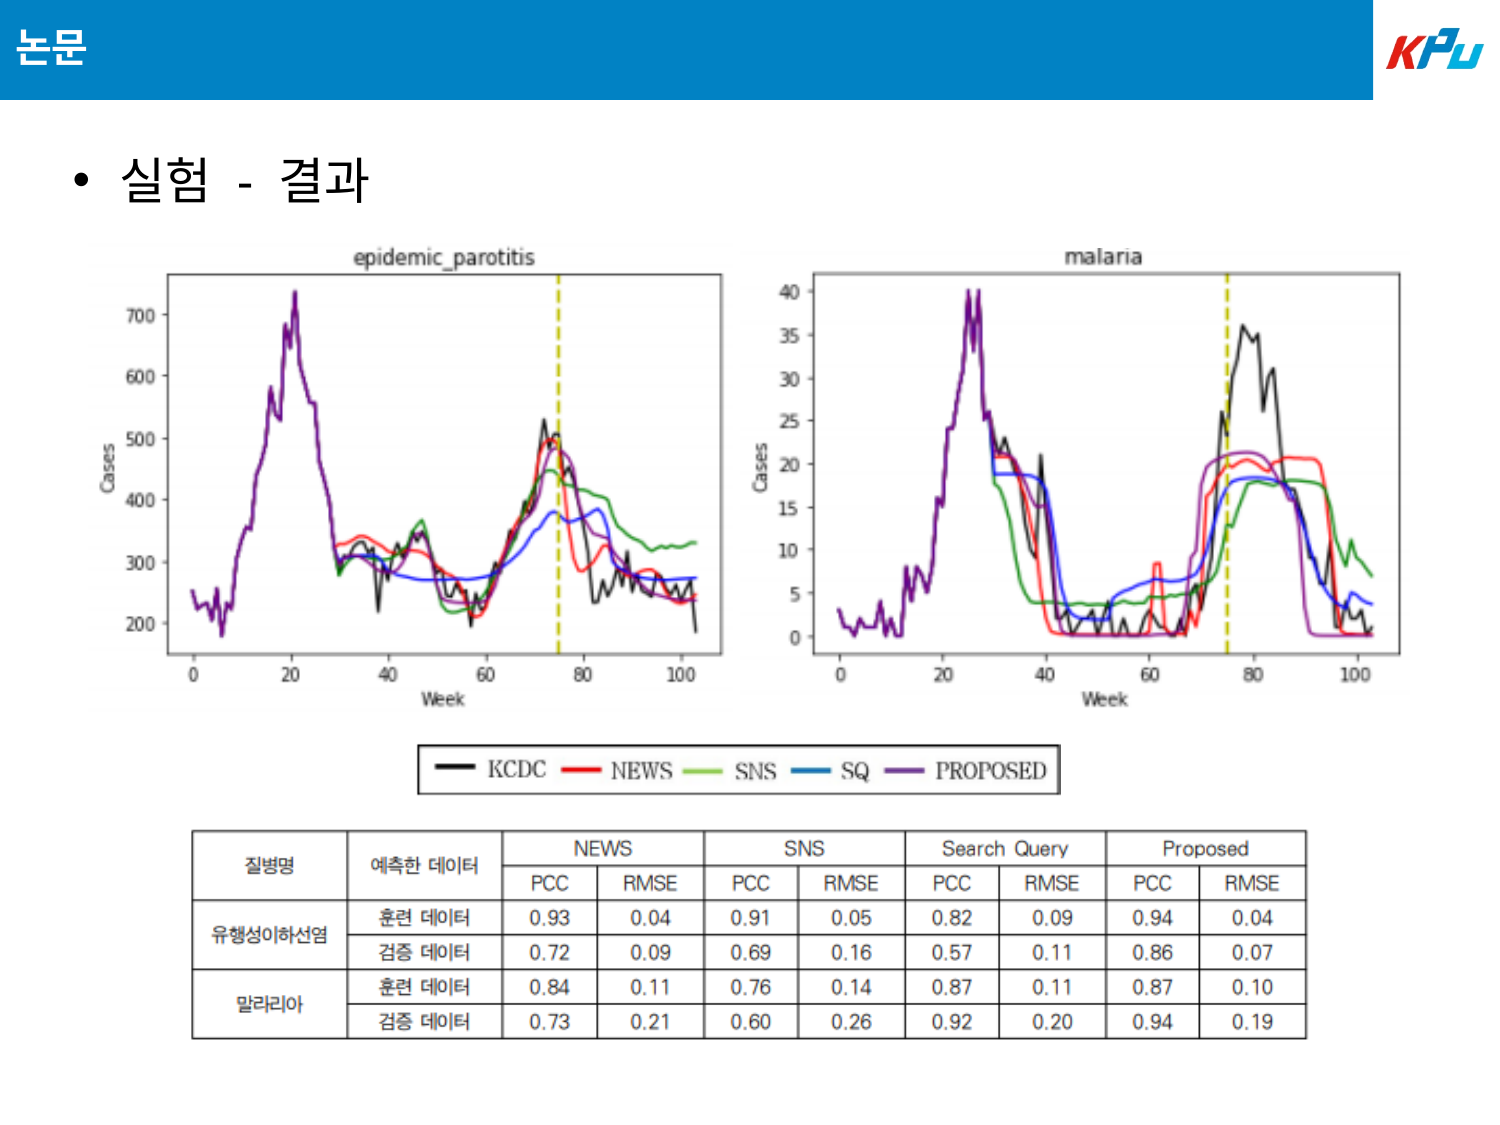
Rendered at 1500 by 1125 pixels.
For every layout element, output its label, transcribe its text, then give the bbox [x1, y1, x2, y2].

picture [414, 741, 1061, 803]
picture [187, 827, 1313, 1046]
text_box 실험 - 결과 [57, 141, 386, 217]
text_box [77, 234, 1423, 717]
picture [1382, 20, 1492, 77]
title 논문 [0, 20, 1374, 80]
